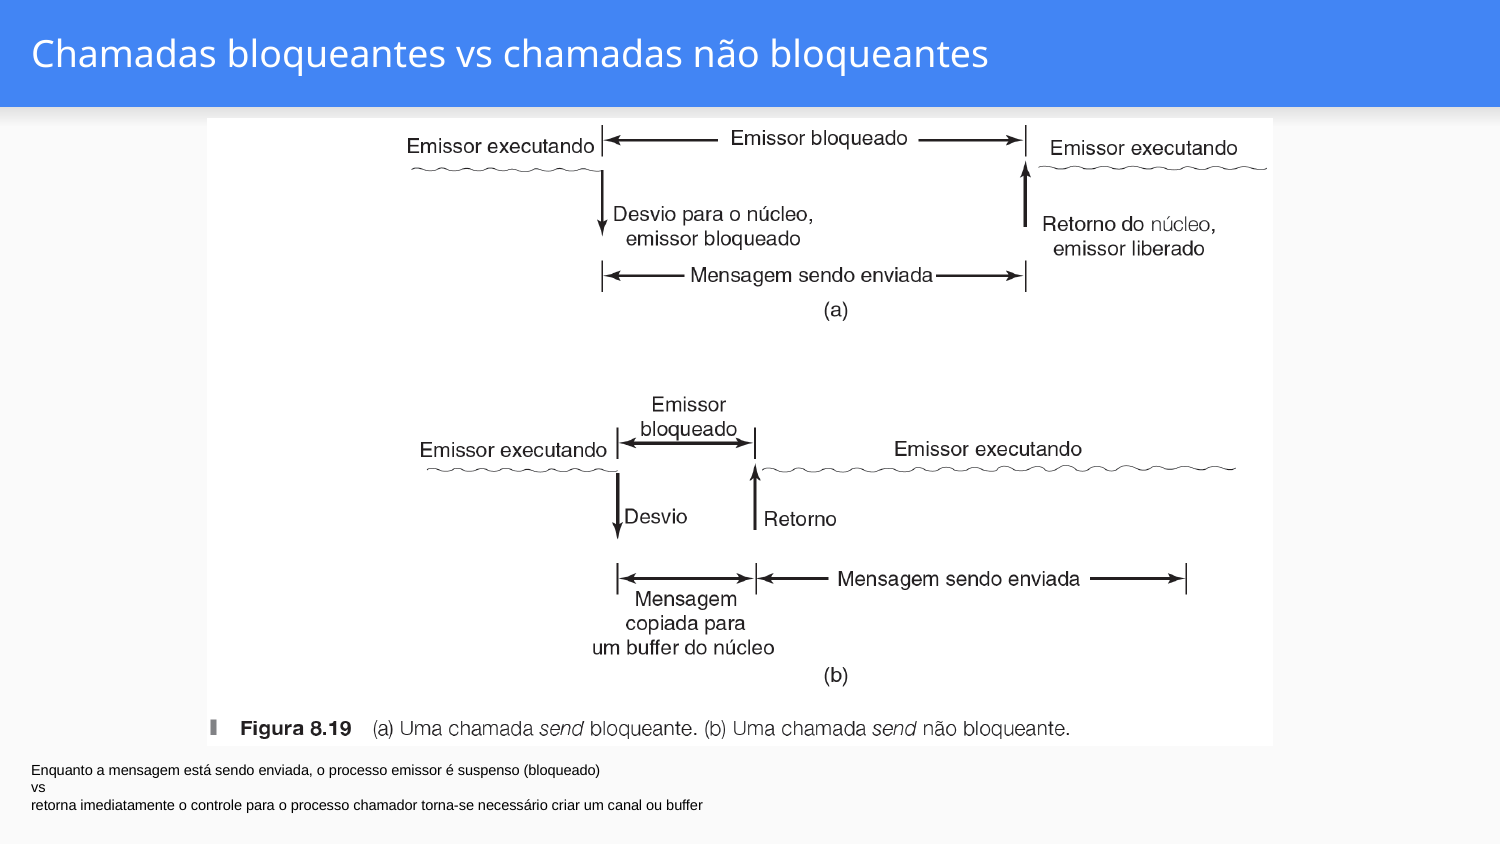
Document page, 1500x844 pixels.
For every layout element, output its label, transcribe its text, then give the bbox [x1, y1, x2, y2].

text_box Enquanto a mensagem está sendo enviada, o processo emissor é suspenso (bloqueado) vs retorna imediatamente o controle para o processo chamador torna-se necessário criar um canal ou buffer [16, 745, 1033, 844]
picture [207, 118, 1273, 747]
title Chamadas bloqueantes vs chamadas não bloqueantes [16, 2, 1464, 102]
